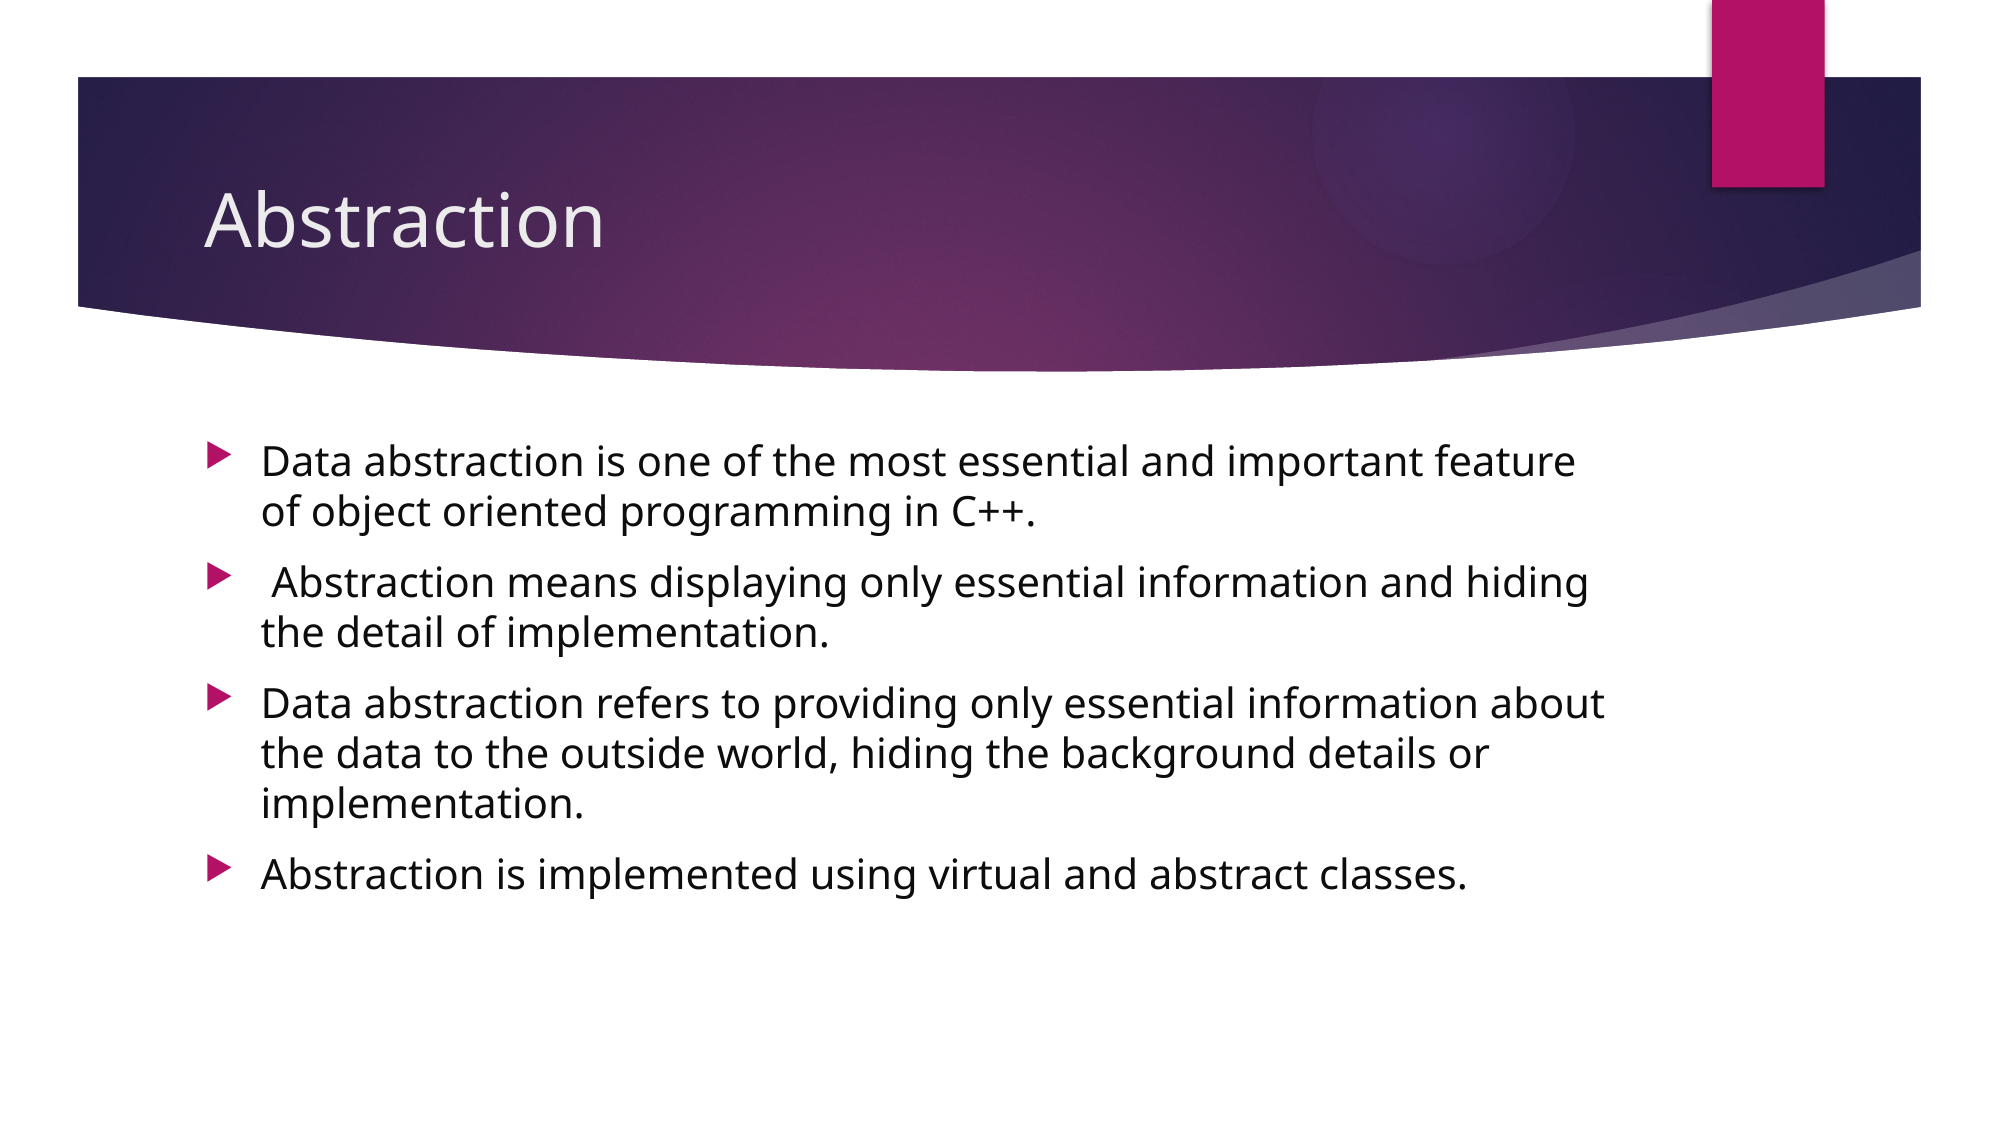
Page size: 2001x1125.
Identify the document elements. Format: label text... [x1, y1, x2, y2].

title Abstraction [189, 159, 1627, 276]
list Data abstraction is one of the most essential and important feature of object oriented programming in C++. Abstraction means displaying only essential information and hiding the detail of implementation. Data abstraction refers to providing only essential information about the data to the outside world, hiding the background details or implementation. Abstraction is implemented using virtual and abstract classes. [189, 427, 1638, 988]
